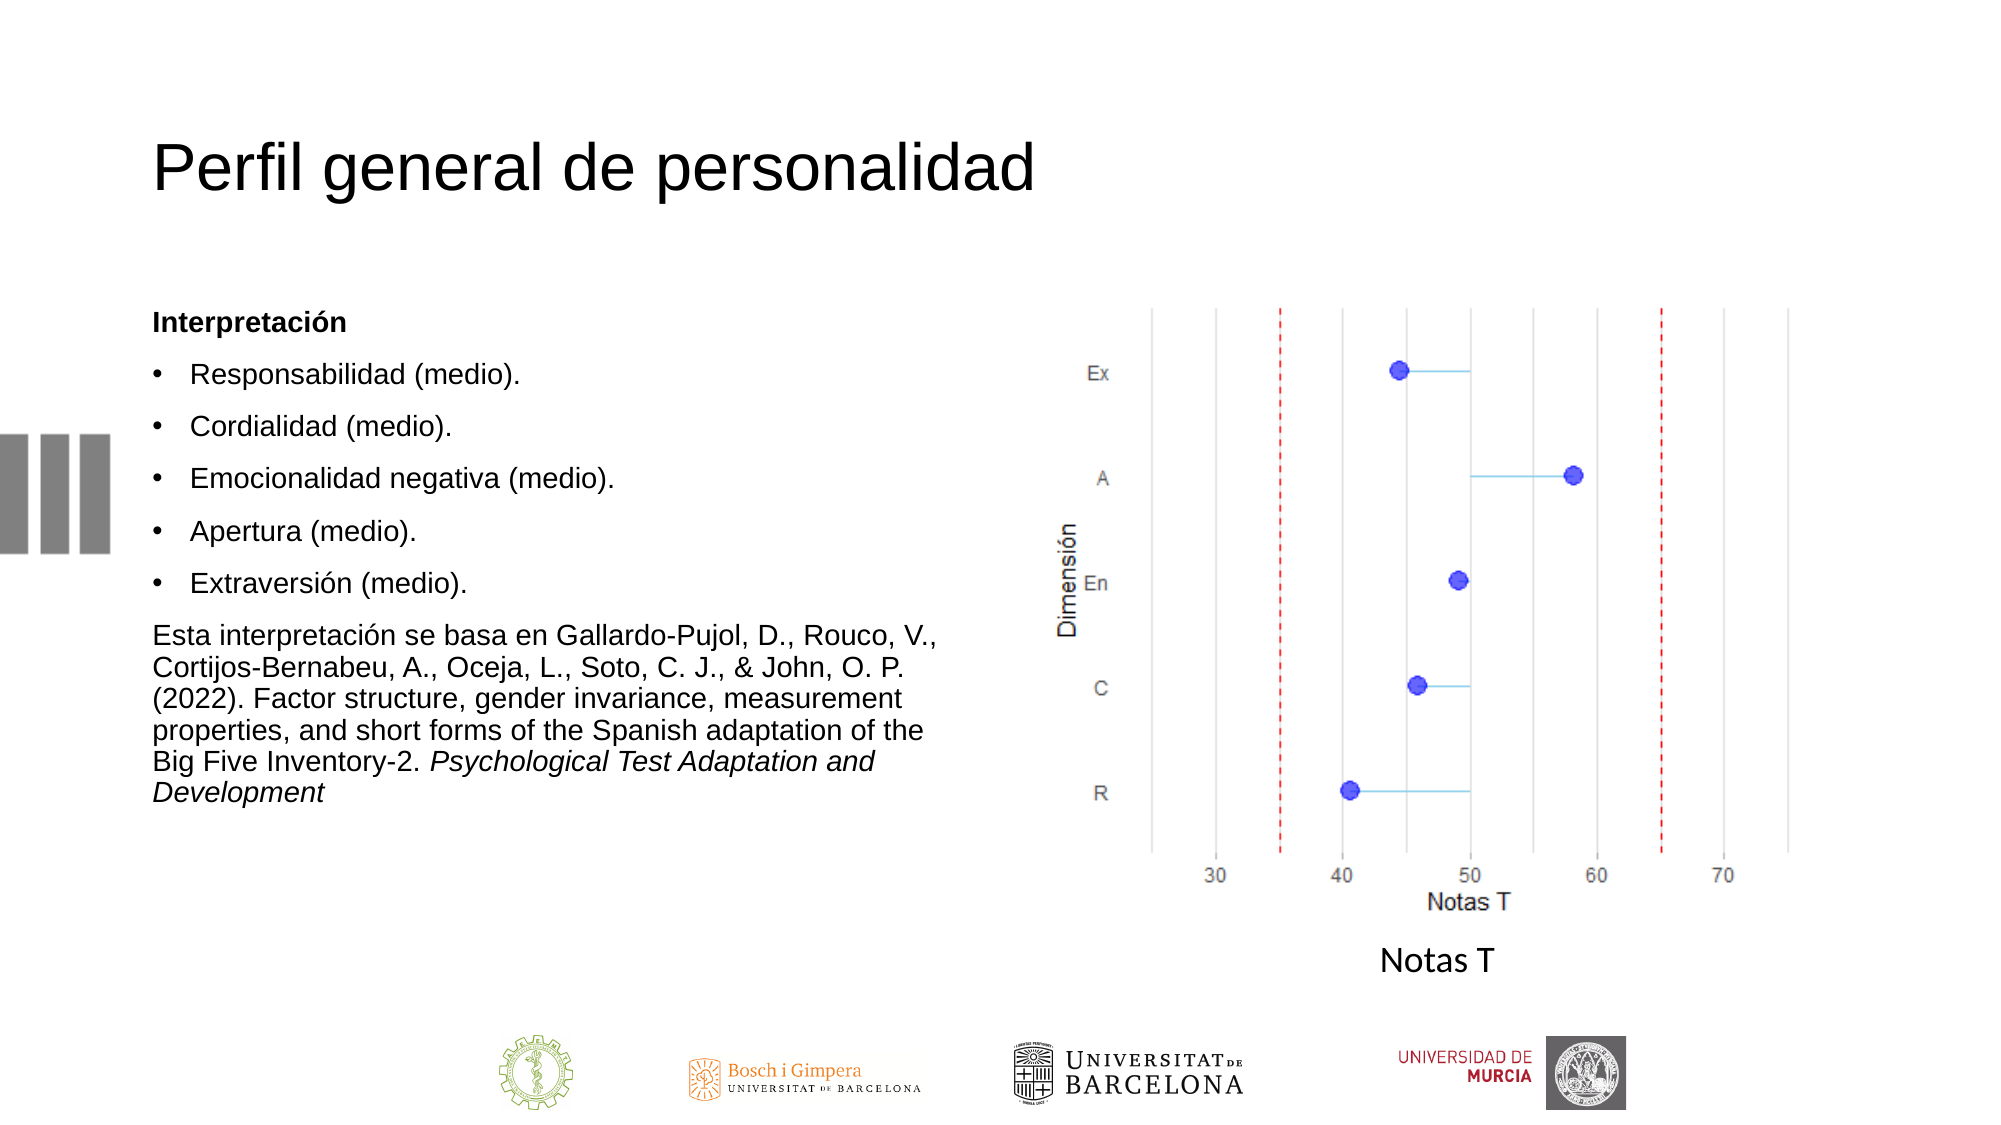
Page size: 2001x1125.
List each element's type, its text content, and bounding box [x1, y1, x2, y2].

picture [1014, 1042, 1243, 1105]
picture [1043, 297, 1832, 928]
list Interpretación Responsabilidad (medio). Cordialidad (medio). Emocionalidad negativa (medio). Apertura (medio). Extraversión (medio). Esta interpretación se basa en Gallardo-Pujol, D., Rouco, V., Cortijos-Bernabeu, A., Oceja, L., Soto, C. J., & John, O. P. (2022). Factor structure, gender invariance, measurement properties, and short forms of the Spanish adaptation of the Big Five Inventory-2. Psychological Test Adaptation and Development [137, 299, 988, 1014]
text_box Notas T [1012, 927, 1863, 1011]
title Perfil general de personalidad [137, 59, 1863, 278]
picture [0, 420, 123, 563]
picture [684, 1031, 926, 1125]
picture [499, 1035, 573, 1110]
picture [1331, 1036, 1627, 1110]
